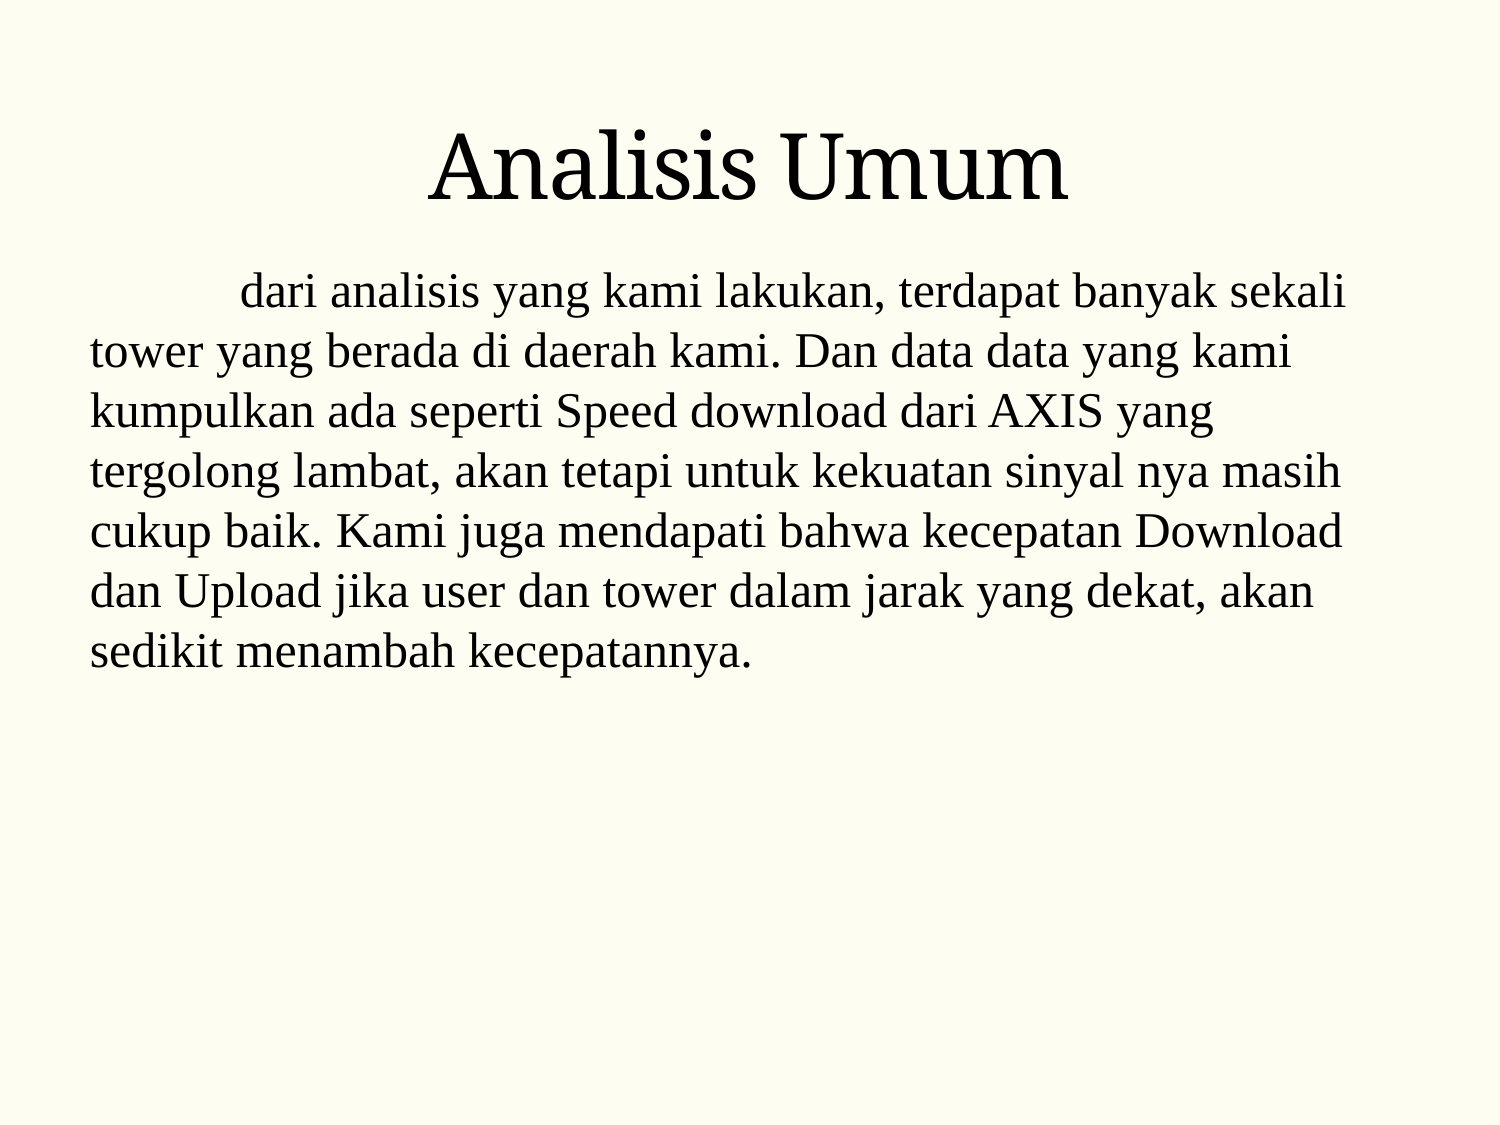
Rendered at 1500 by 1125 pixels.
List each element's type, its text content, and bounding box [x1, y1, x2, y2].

title Analisis Umum [74, 24, 1425, 225]
list dari analisis yang kami lakukan, terdapat banyak sekali tower yang berada di daerah kami. Dan data data yang kami kumpulkan ada seperti Speed download dari AXIS yang tergolong lambat, akan tetapi untuk kekuatan sinyal nya masih cukup baik. Kami juga mendapati bahwa kecepatan Download dan Upload jika user dan tower dalam jarak yang dekat, akan sedikit menambah kecepatannya. [75, 249, 1425, 1000]
